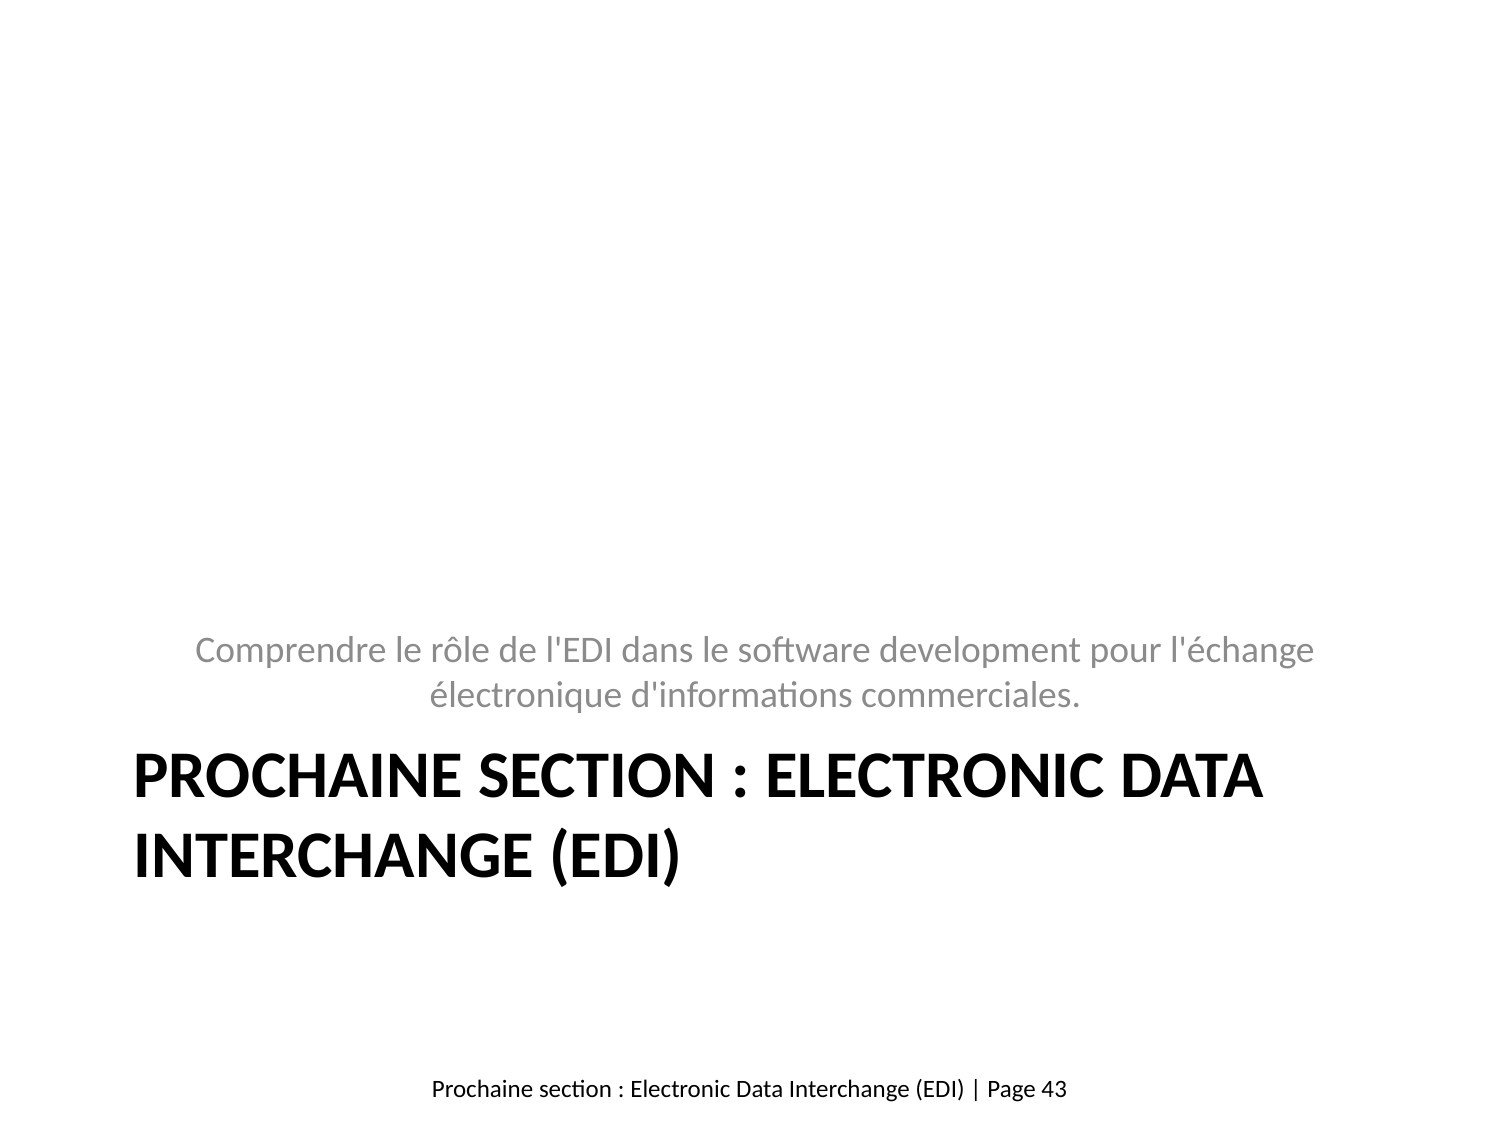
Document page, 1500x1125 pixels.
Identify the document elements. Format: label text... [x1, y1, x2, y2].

title Prochaine section : Electronic Data Interchange (EDI) [118, 723, 1394, 947]
text_box Prochaine section : Electronic Data Interchange (EDI) | Page 43 [416, 1020, 1084, 1110]
list Comprendre le rôle de l'EDI dans le software development pour l'échange électronique d'informations commerciales. [118, 476, 1394, 723]
